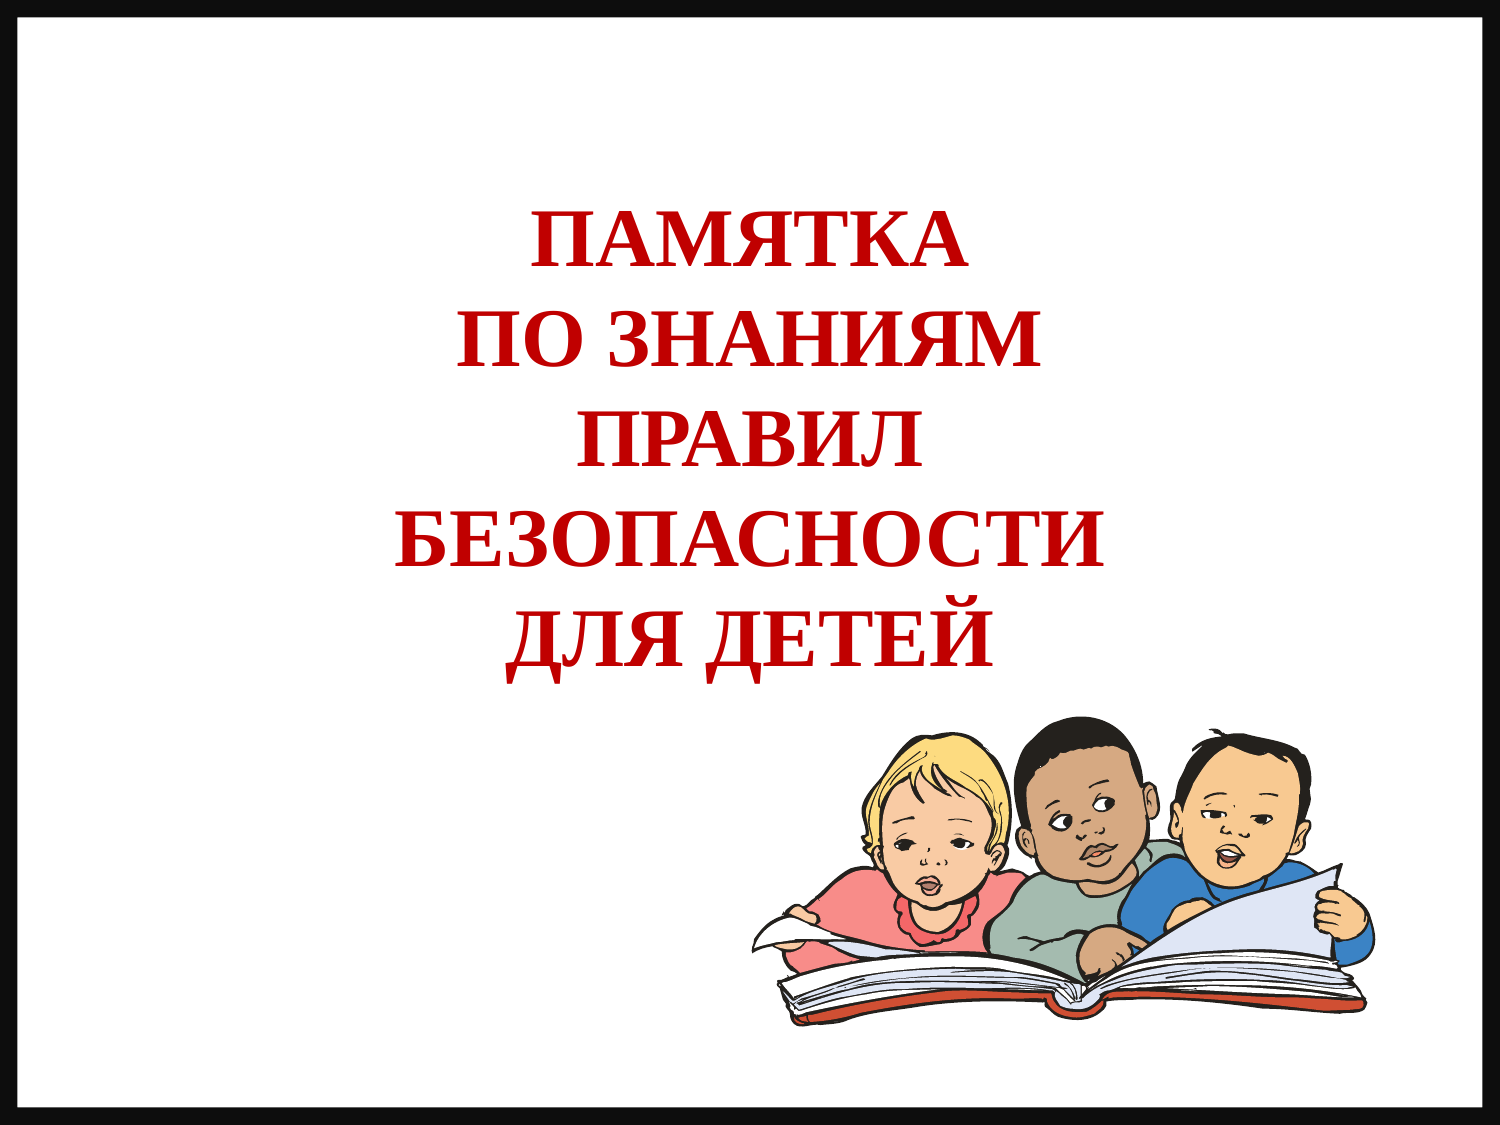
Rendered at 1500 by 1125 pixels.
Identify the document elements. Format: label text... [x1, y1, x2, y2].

text_box [0, 0, 1500, 1125]
text_box ПАМЯТКА ПО ЗНАНИЯМ ПРАВИЛ БЕЗОПАСНОСТИ ДЛЯ ДЕТЕЙ [378, 175, 1121, 691]
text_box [749, 714, 1378, 1029]
